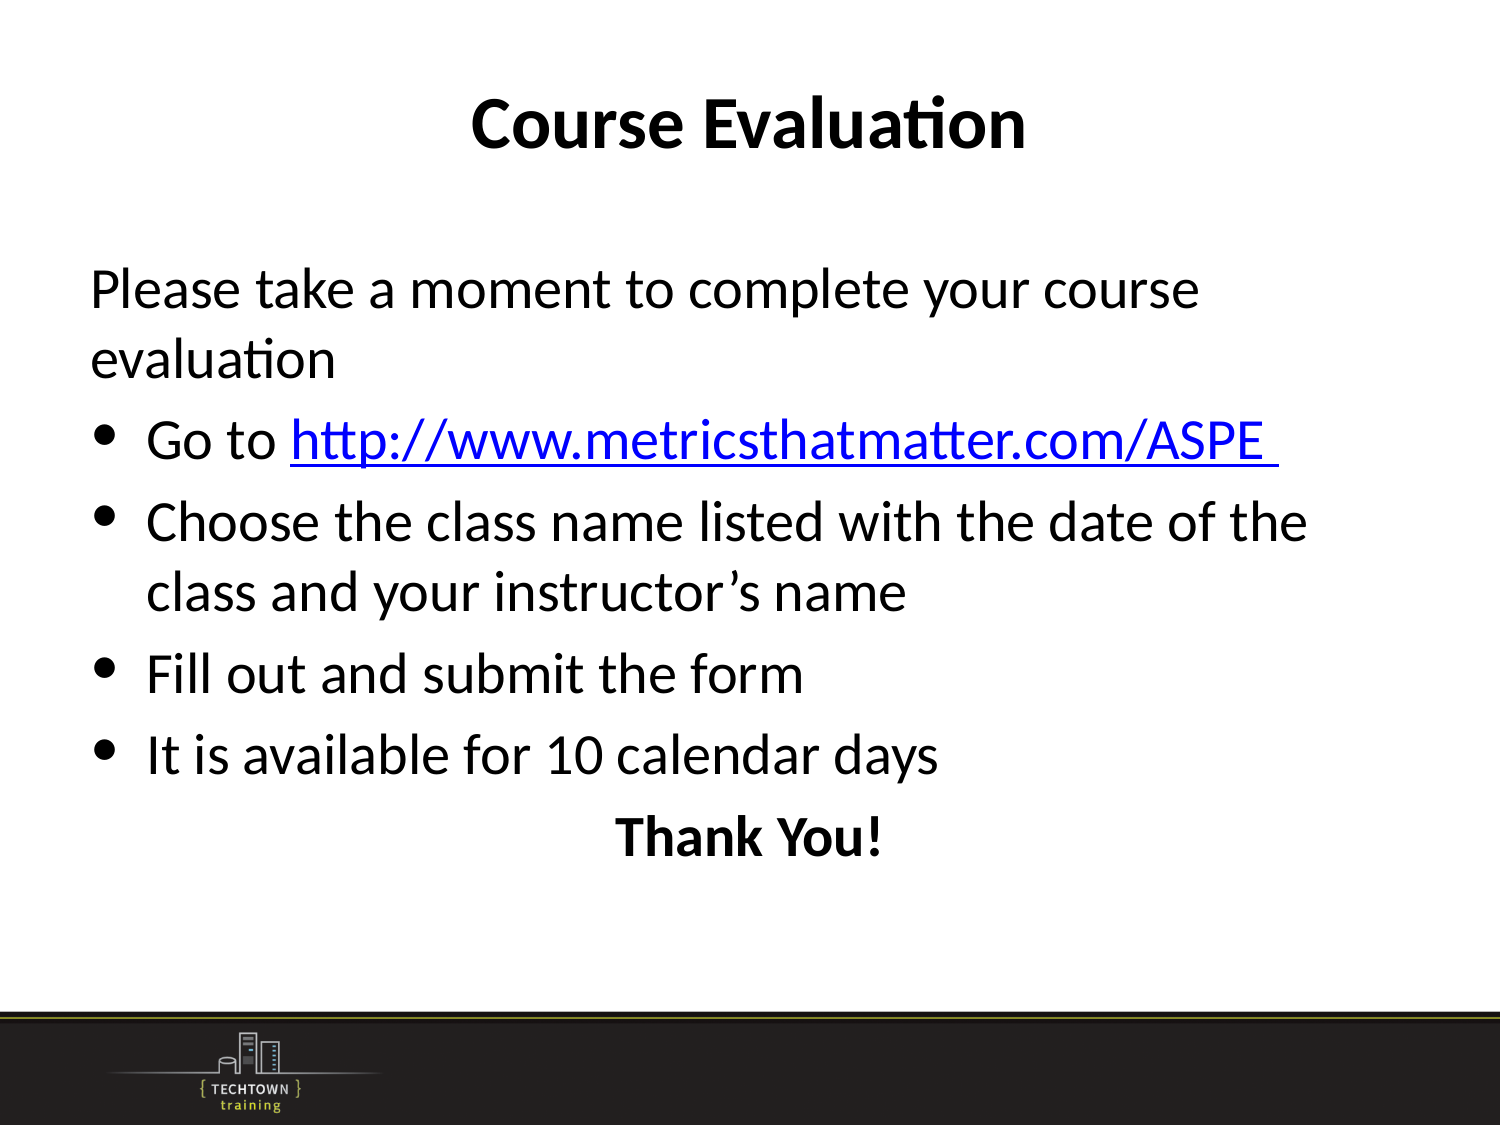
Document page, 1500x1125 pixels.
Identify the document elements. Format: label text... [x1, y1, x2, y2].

title Course Evaluation [75, 24, 1425, 213]
picture [0, 0, 1500, 1125]
list Please take a moment to complete your course evaluation Go to http://www.metricsthatmatter.com/ASPE Choose the class name listed with the date of the class and your instructor’s name Fill out and submit the form It is available for 10 calendar days Thank You! [75, 242, 1425, 985]
